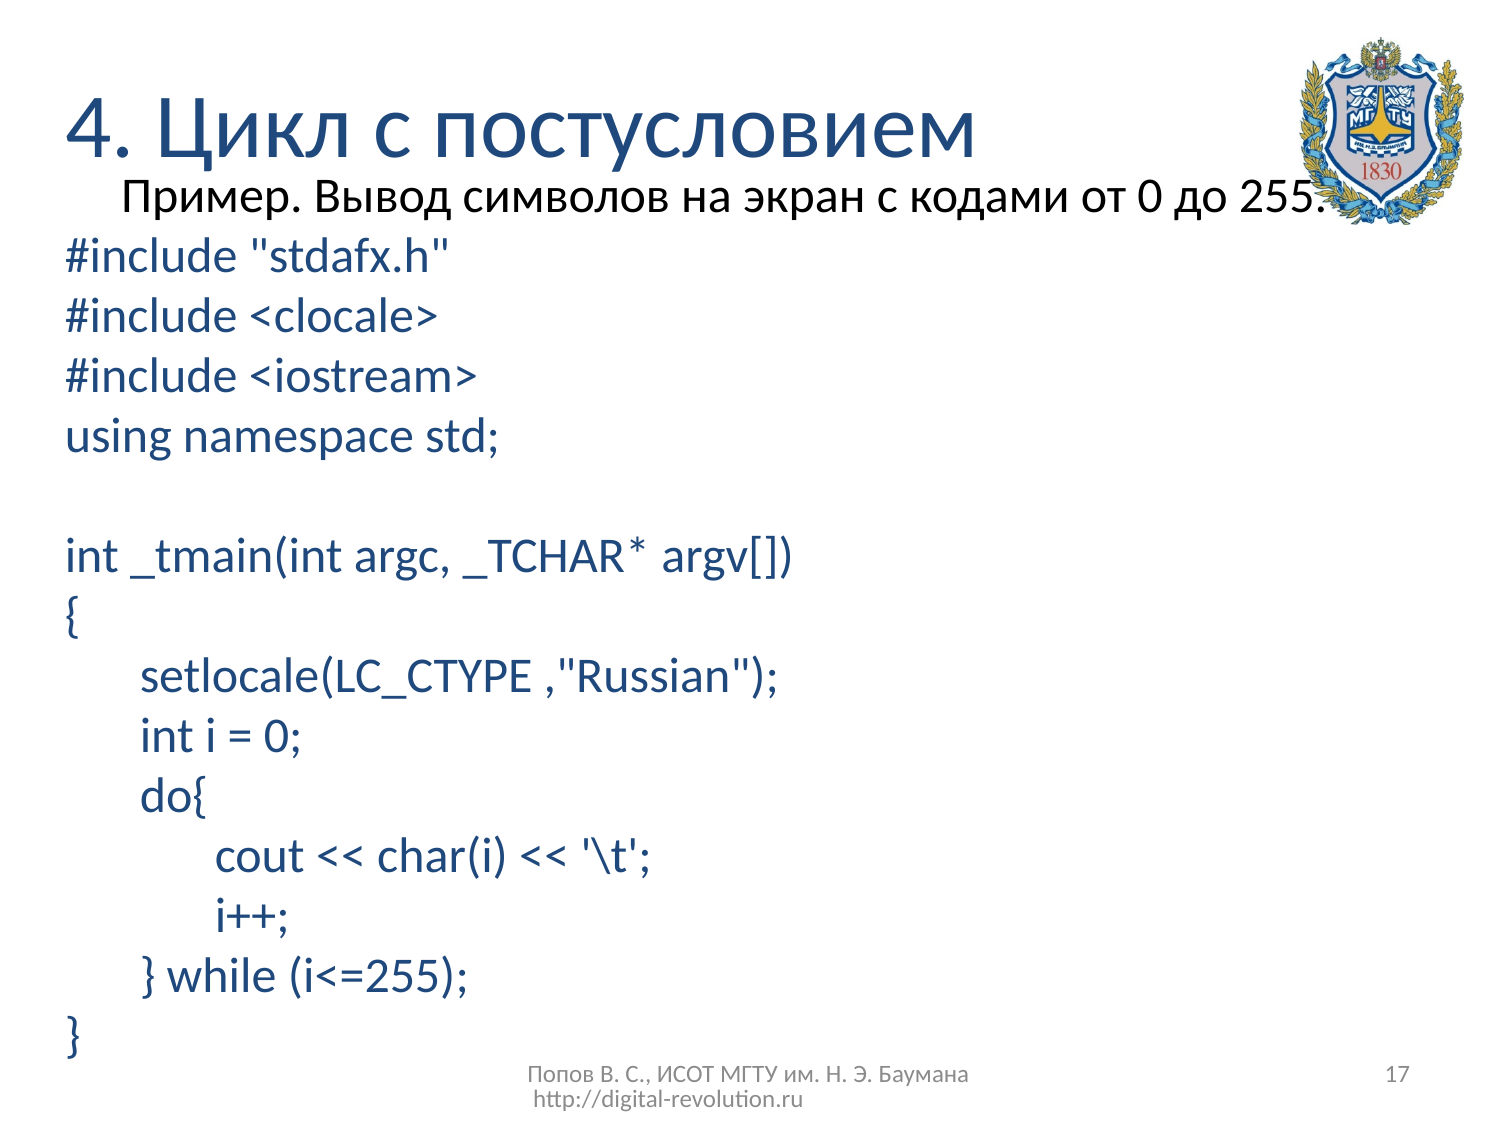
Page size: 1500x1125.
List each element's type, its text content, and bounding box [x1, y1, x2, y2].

text_box Пример. Вывод символов на экран с кодами от 0 до 255. #include "stdafx.h" #include <clocale> #include <iostream> using namespace std; int _tmain(int argc, _TCHAR* argv[]) { setlocale(LC_CTYPE ,"Russian"); int i = 0; do{ cout << char(i) << '\t'; i++; } while (i<=255); } [50, 155, 1450, 1071]
footer Попов В. С., ИСОТ МГТУ им. Н. Э. Баумана http://digital-revolution.ru [512, 1042, 988, 1103]
title 4. Цикл с постусловием [50, 0, 1275, 155]
picture [1299, 37, 1464, 226]
slide_number 17 [1074, 1042, 1425, 1103]
